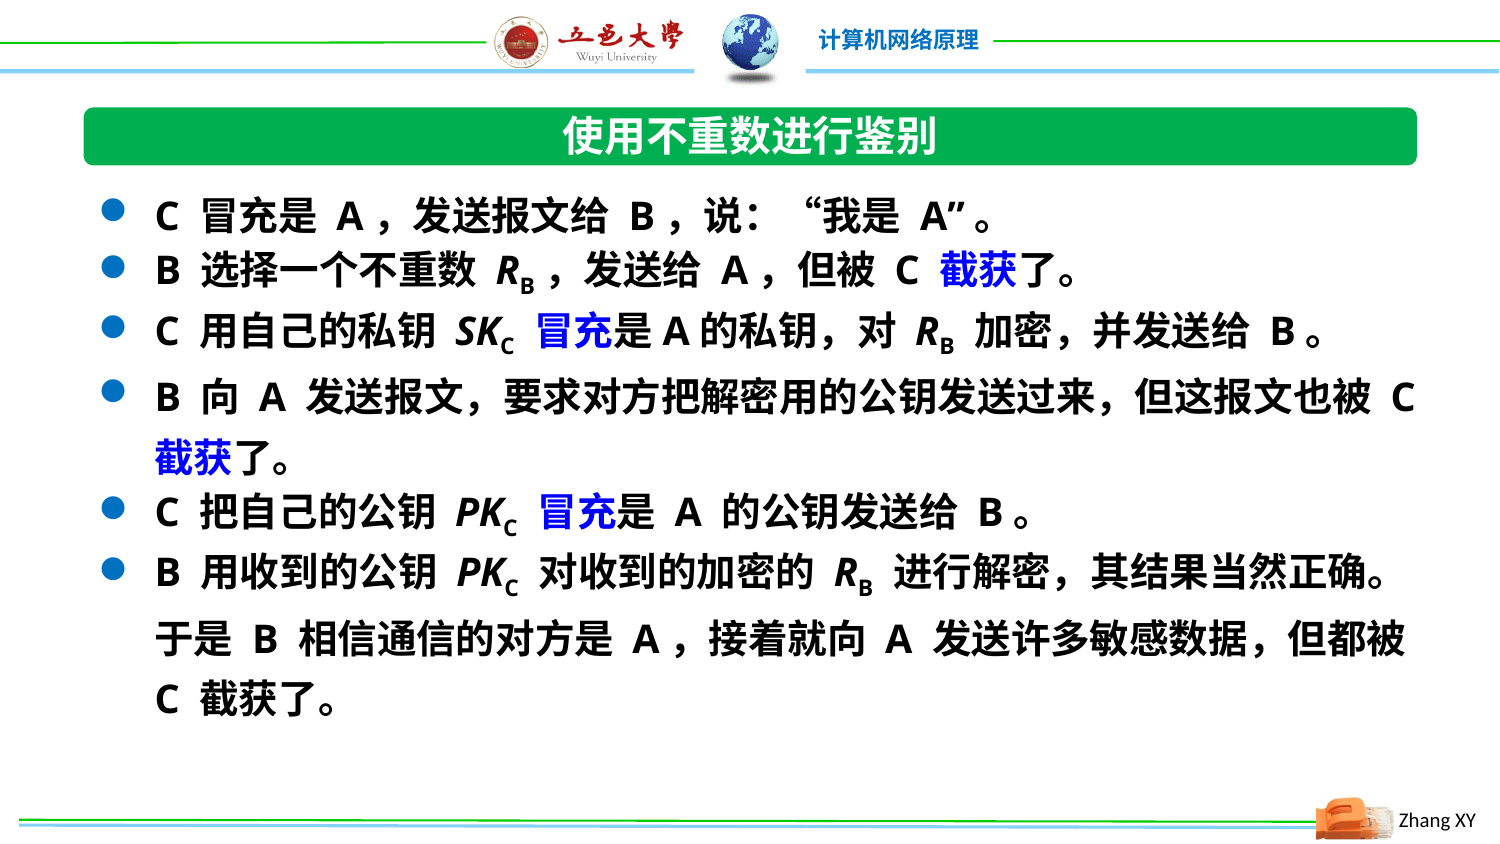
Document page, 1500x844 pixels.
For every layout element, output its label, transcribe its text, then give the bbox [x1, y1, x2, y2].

picture [1316, 796, 1394, 840]
text_box [83, 107, 547, 166]
text_box [954, 107, 1418, 166]
text_box C 冒充是 A，发送报文给 B，说：“我是 A”。 B 选择一个不重数 RB，发送给 A，但被 C 截获了。 C 用自己的私钥 SKC 冒充是A的私钥，对 RB 加密，并发送给 B。 B 向 A 发送报文，要求对方把解密用的公钥发送过来，但这报文也被 C 截获了。 C 把自己的公钥 PKC 冒充是 A 的公钥发送给 B。 B 用收到的公钥 PKC 对收到的加密的 RB 进行解密，其结果当然正确。于是 B 相信通信的对方是 A，接着就向 A 发送许多敏感数据，但都被 C 截获了。 [83, 170, 1432, 730]
picture [720, 12, 780, 88]
picture [494, 15, 697, 69]
text_box 使用不重数进行鉴别 [547, 101, 954, 167]
